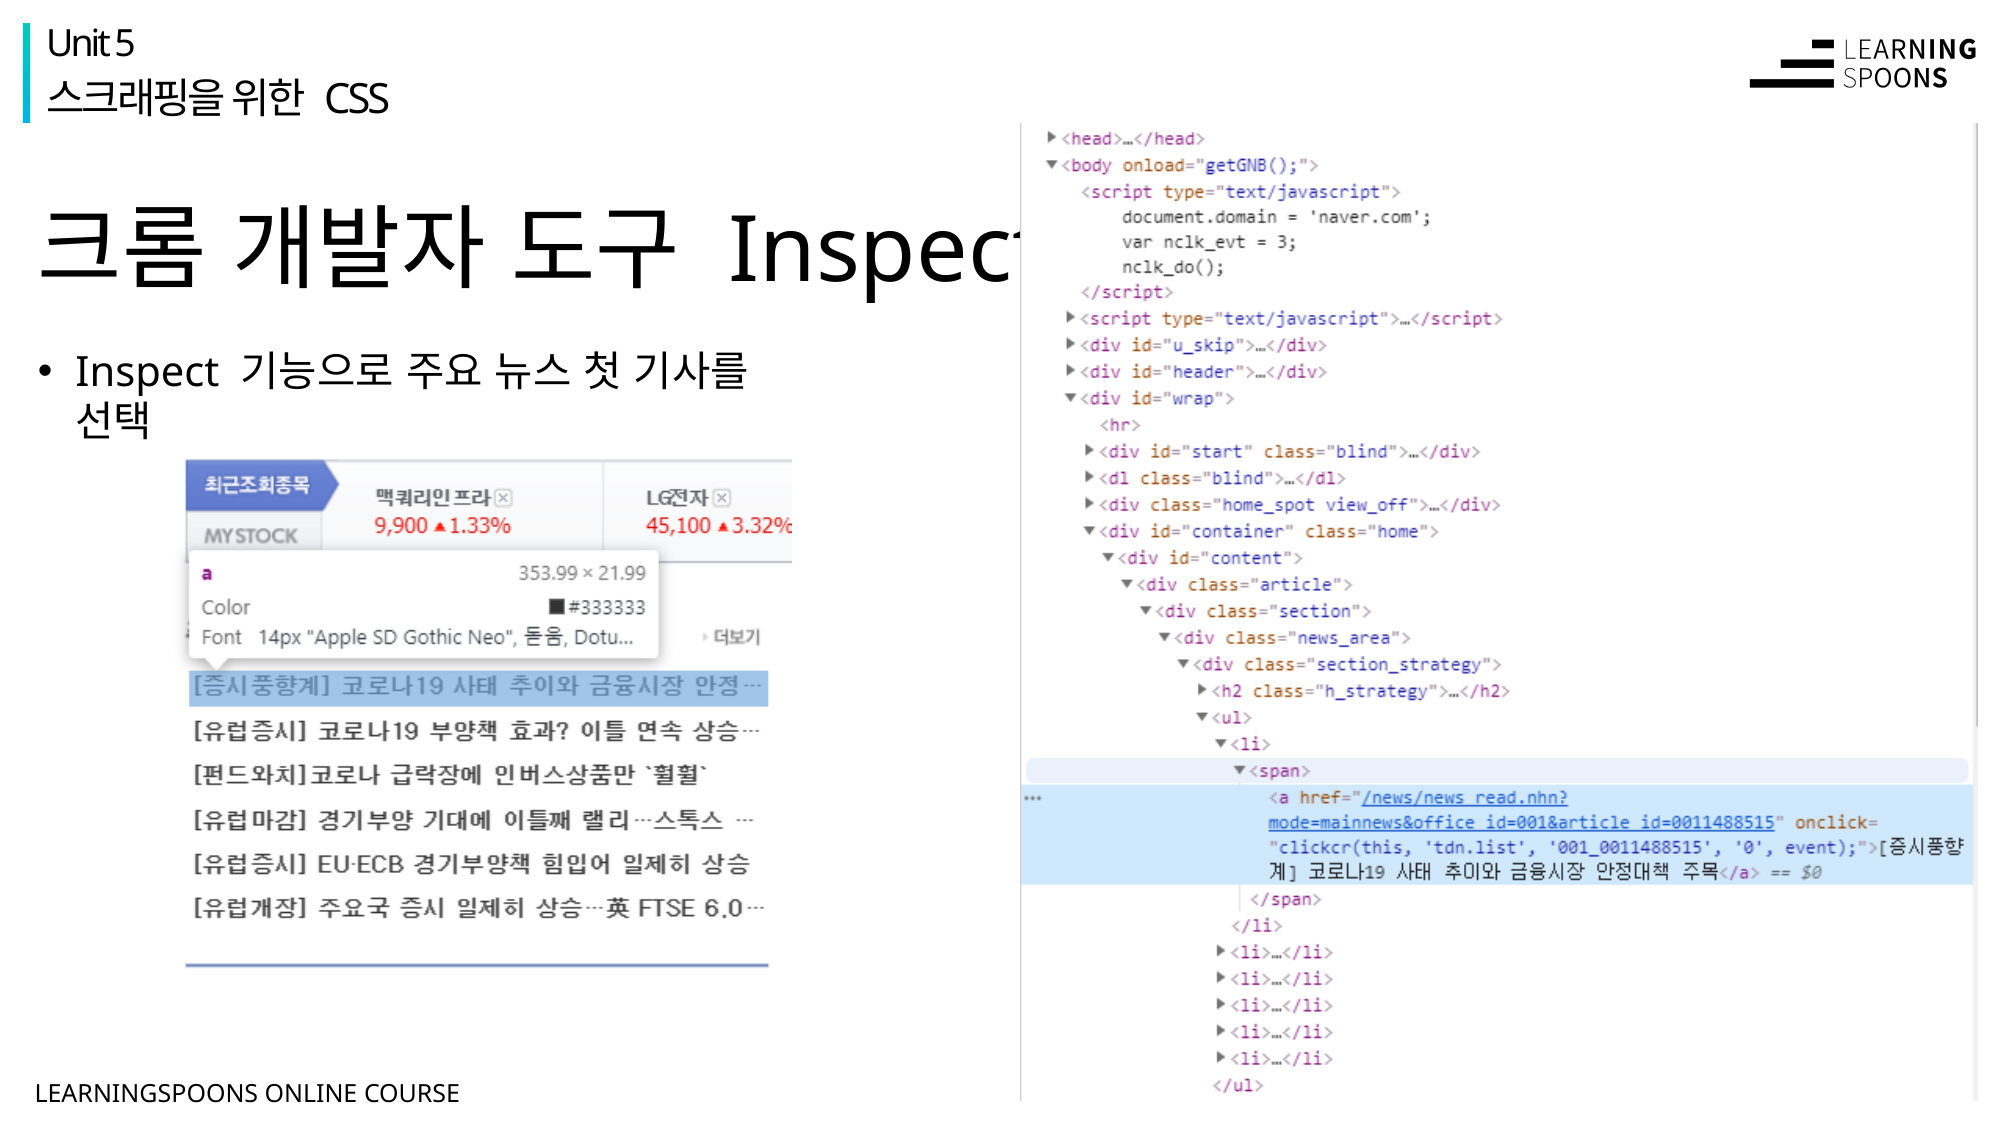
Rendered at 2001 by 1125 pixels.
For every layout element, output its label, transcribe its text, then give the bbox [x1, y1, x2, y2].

picture [1020, 123, 1978, 1101]
list Unit 5 [31, 16, 1239, 68]
title 크롬 개발자 도구 Inspect [22, 187, 1020, 316]
list 스크래핑을 위한 CSS [31, 70, 1239, 122]
list Inspect 기능으로 주요 뉴스 첫 기사를 선택 [22, 337, 825, 408]
picture [169, 455, 792, 984]
picture [1748, 37, 1977, 89]
